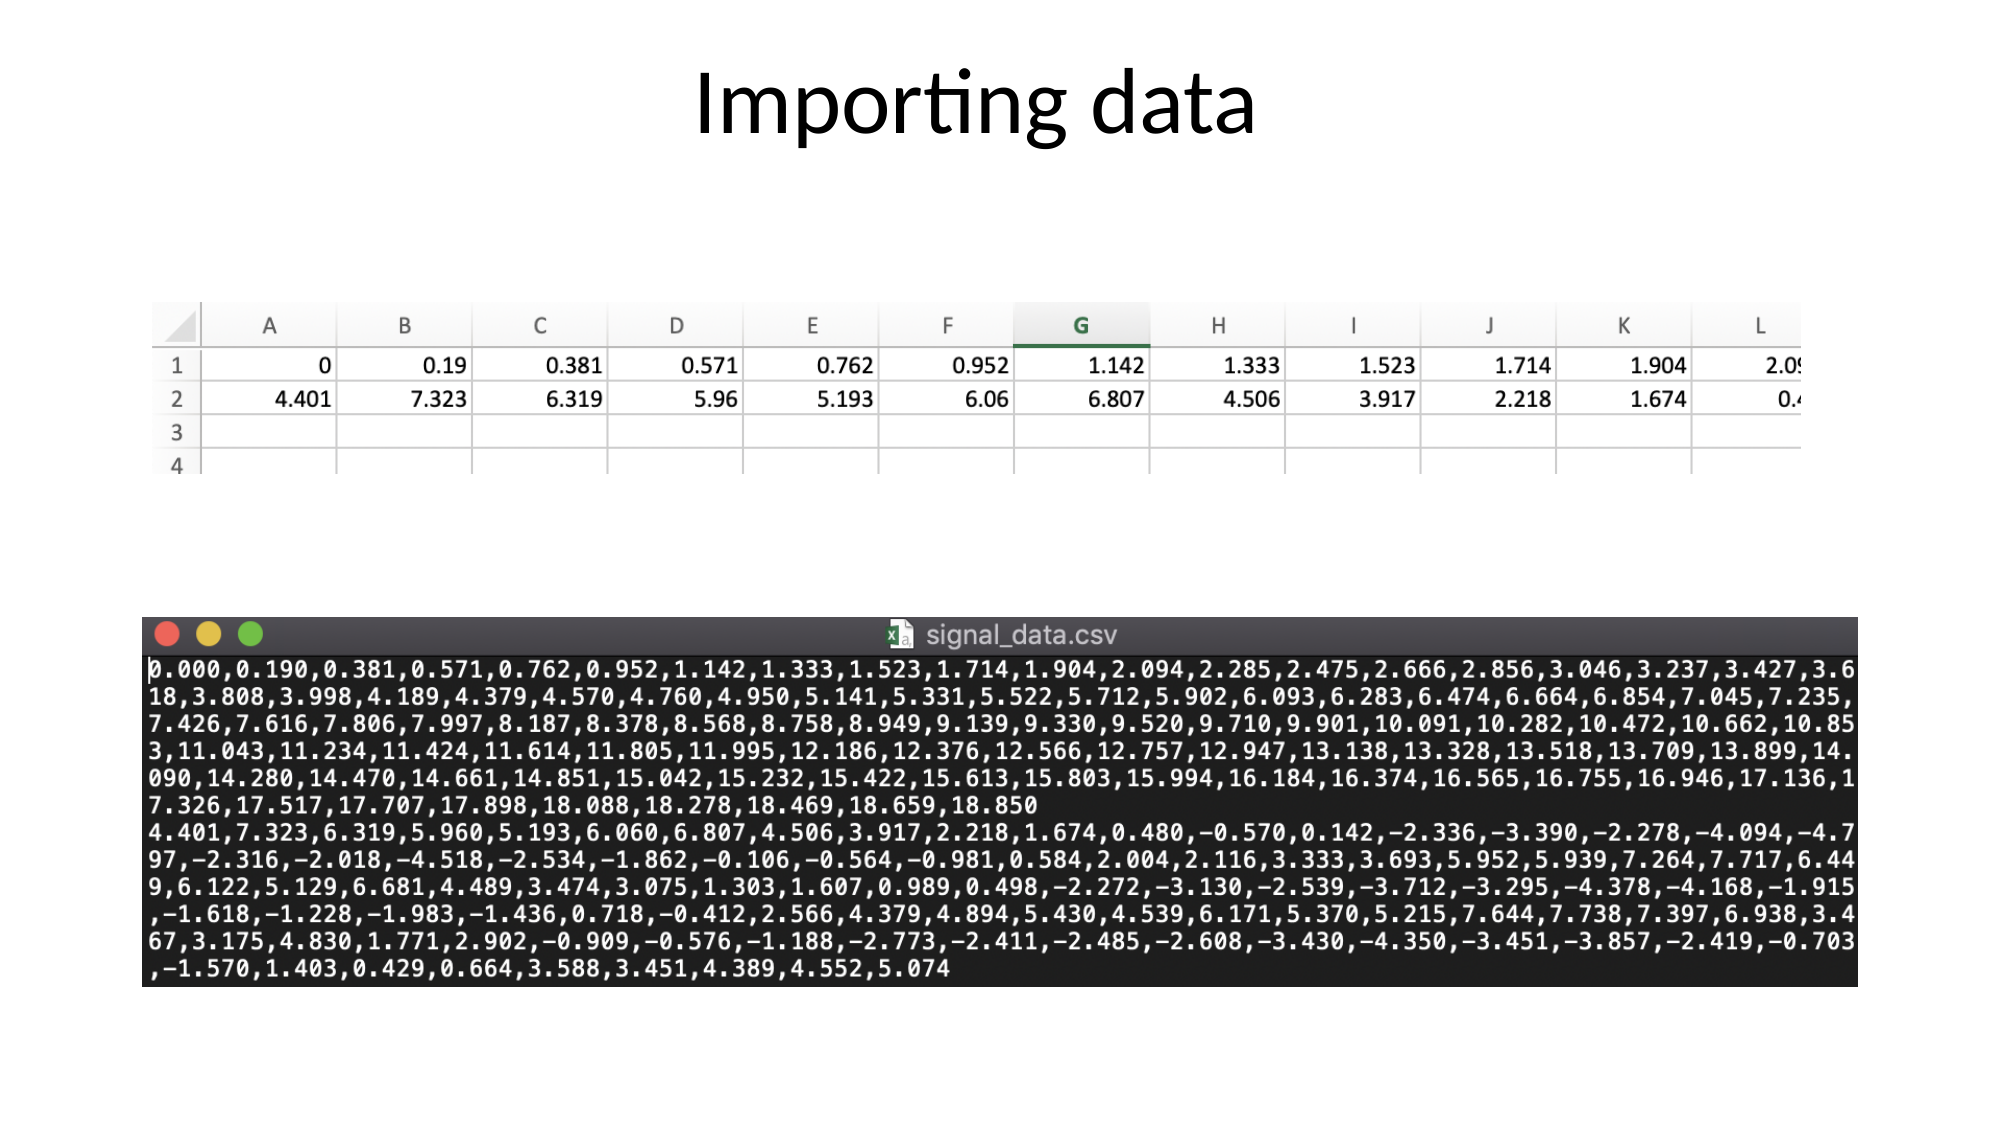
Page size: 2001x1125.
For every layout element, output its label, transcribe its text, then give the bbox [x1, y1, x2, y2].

picture [142, 617, 1858, 987]
picture [152, 302, 1801, 474]
text_box Importing data [471, 34, 1481, 159]
